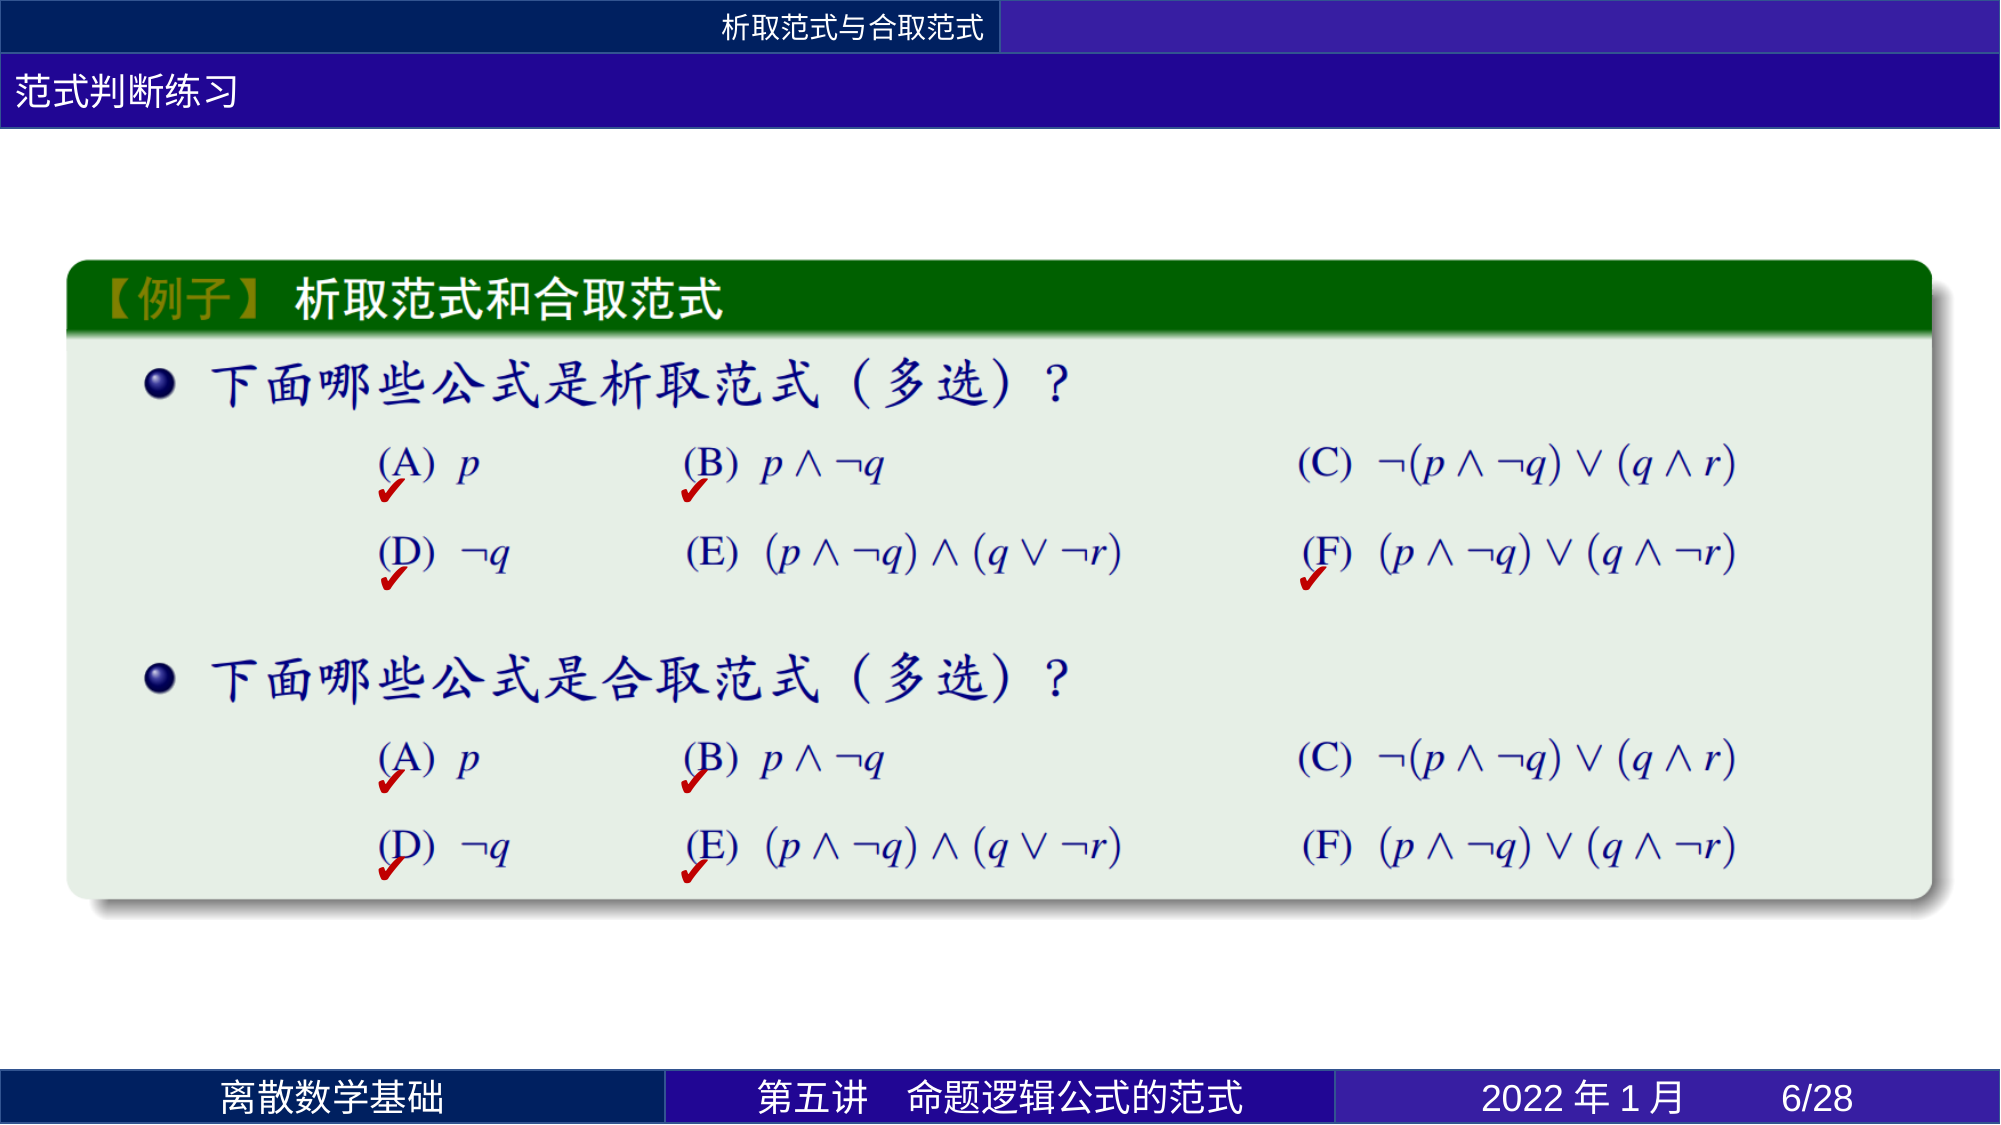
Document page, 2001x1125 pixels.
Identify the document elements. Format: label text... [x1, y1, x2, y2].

text_box 范式判断练习 [0, 52, 2000, 129]
picture [63, 255, 1956, 920]
text_box 第五讲 命题逻辑公式的范式 [664, 1069, 1334, 1124]
text_box 析取范式与合取范式 [0, 0, 999, 52]
text_box 离散数学基础 [0, 1069, 664, 1124]
text_box 2022年1月 /28 [1334, 1069, 2000, 1124]
text_box [999, 0, 2000, 52]
